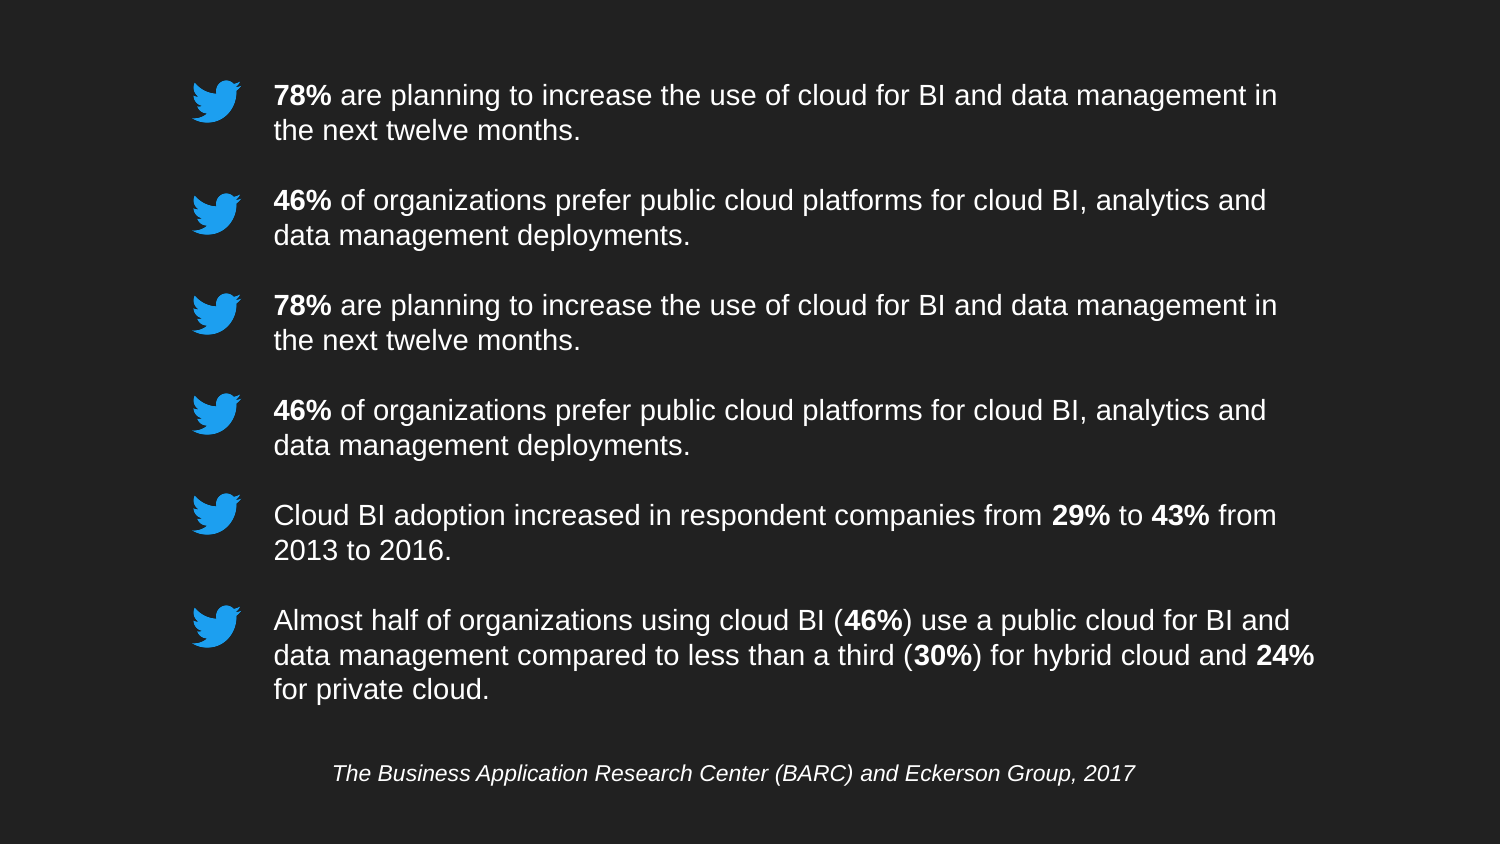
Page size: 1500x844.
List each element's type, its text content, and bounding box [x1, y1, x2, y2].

text_box The Business Application Research Center (BARC) and Eckerson Group, 2017 [316, 743, 1184, 809]
text_box 78% are planning to increase the use of cloud for BI and data management in the next twelve months. 46% of organizations prefer public cloud platforms for cloud BI, analytics and data management deployments. 78% are planning to increase the use of cloud for BI and data management in the next twelve months. 46% of organizations prefer public cloud platforms for cloud BI, analytics and data management deployments. Cloud BI adoption increased in respondent companies from 29% to 43% from 2013 to 2016. Almost half of organizations using cloud BI (46%) use a public cloud for BI and data management compared to less than a third (30%) for hybrid cloud and 24% for private cloud. [258, 61, 1337, 713]
picture [190, 605, 243, 648]
picture [190, 193, 243, 235]
picture [190, 293, 243, 335]
picture [190, 393, 243, 435]
picture [190, 493, 243, 535]
picture [190, 80, 243, 123]
